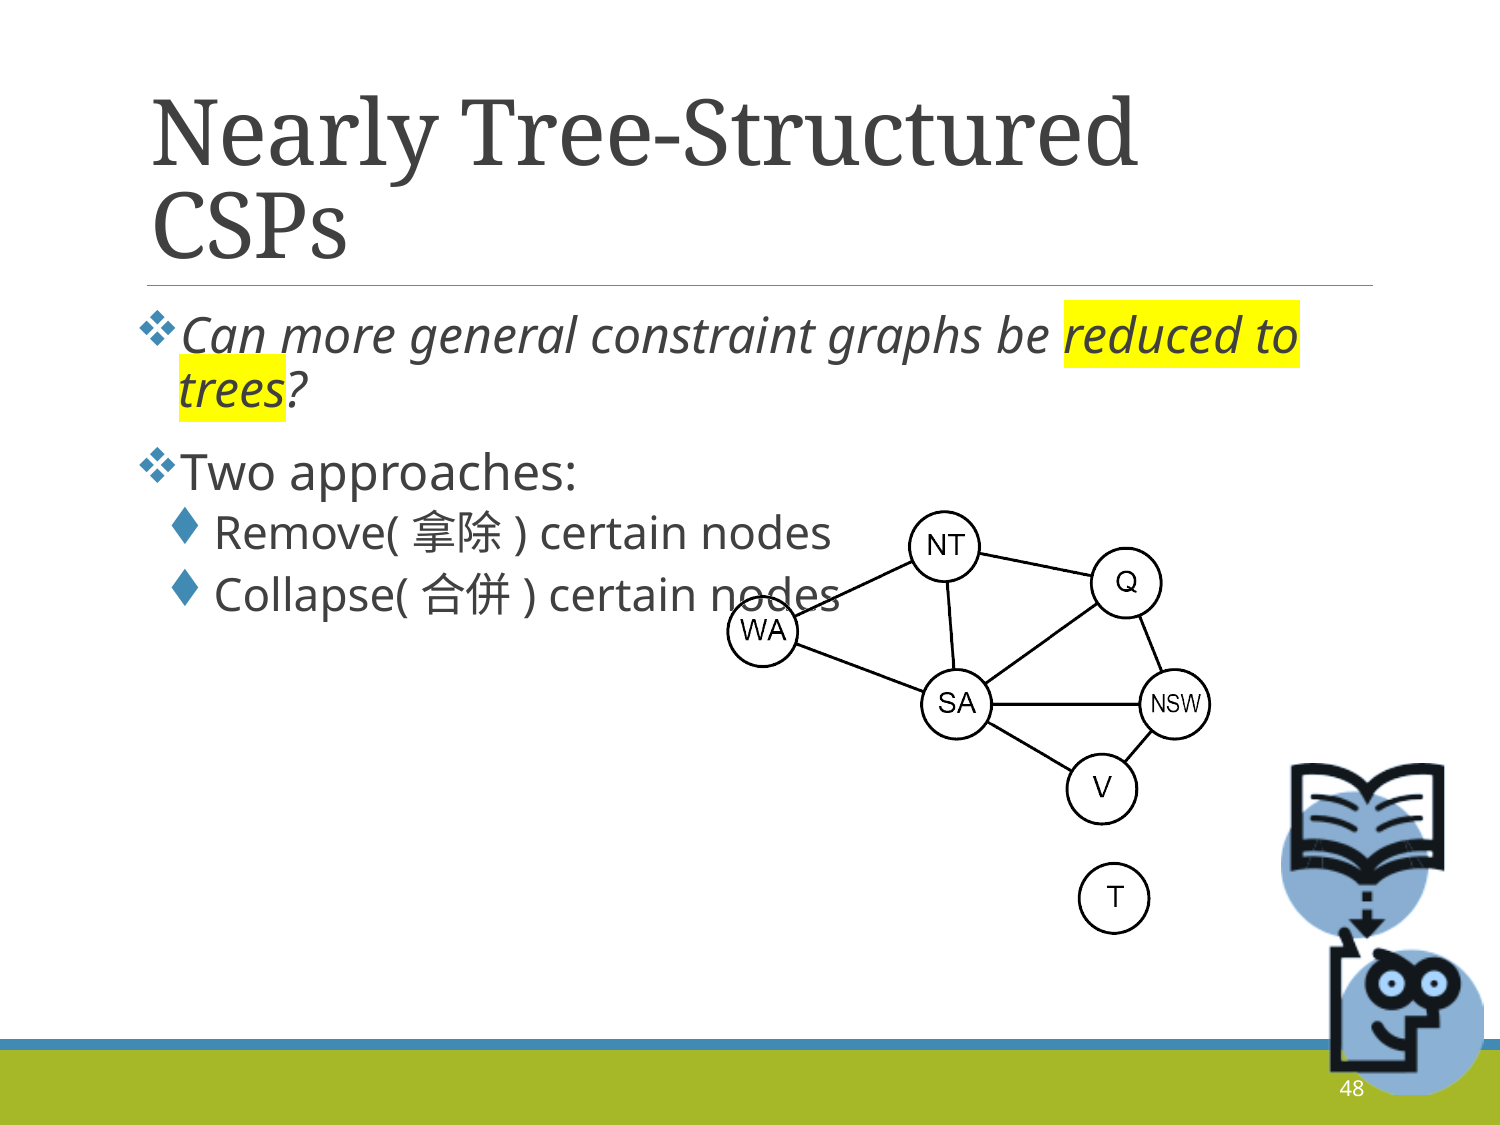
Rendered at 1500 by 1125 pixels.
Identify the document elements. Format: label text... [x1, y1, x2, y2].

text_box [717, 502, 1219, 943]
slide_number 48 [1218, 1059, 1380, 1120]
title Nearly Tree-Structured CSPs [135, 47, 1373, 285]
list Can more general constraint graphs be reduced to trees? Two approaches: Remove(拿除) certain nodes Collapse(合併) certain nodes [135, 302, 1373, 963]
